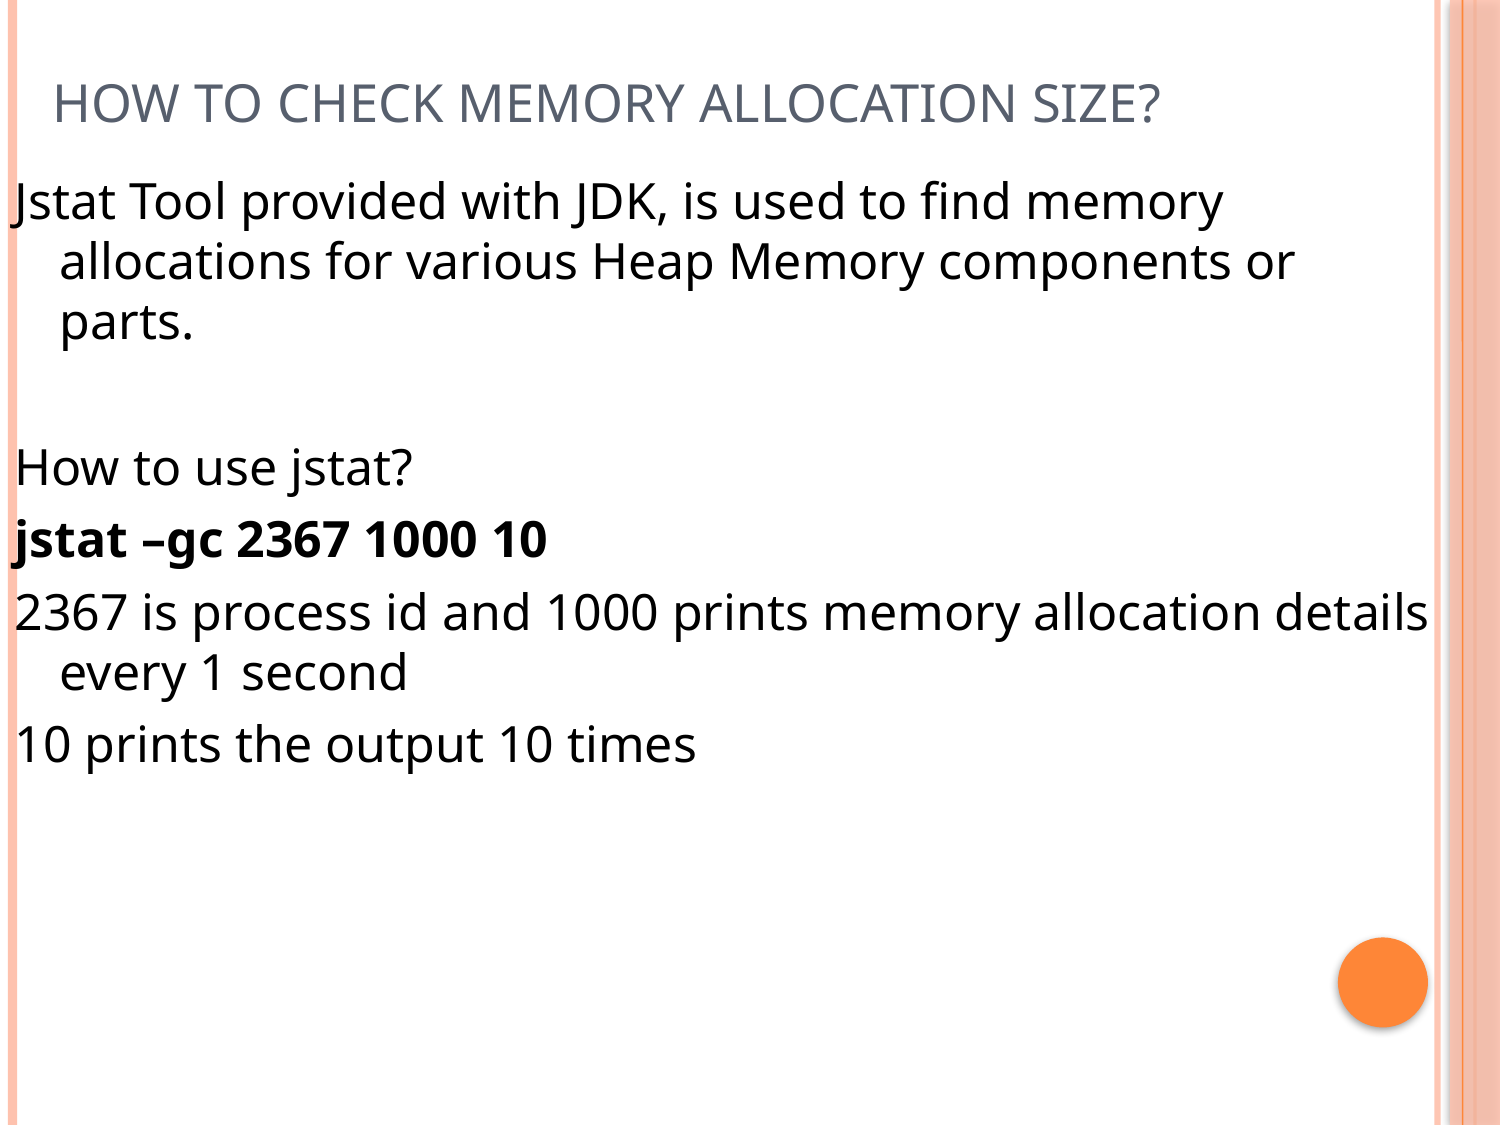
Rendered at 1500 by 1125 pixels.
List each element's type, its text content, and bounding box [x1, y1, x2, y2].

title How to Check memory Allocation size? [37, 62, 1450, 141]
subtitle Jstat Tool provided with JDK, is used to find memory allocations for various Heap Memory components or parts. How to use jstat? jstat –gc 2367 1000 10 2367 is process id and 1000 prints memory allocation details every 1 second 10 prints the output 10 times [0, 162, 1450, 1100]
